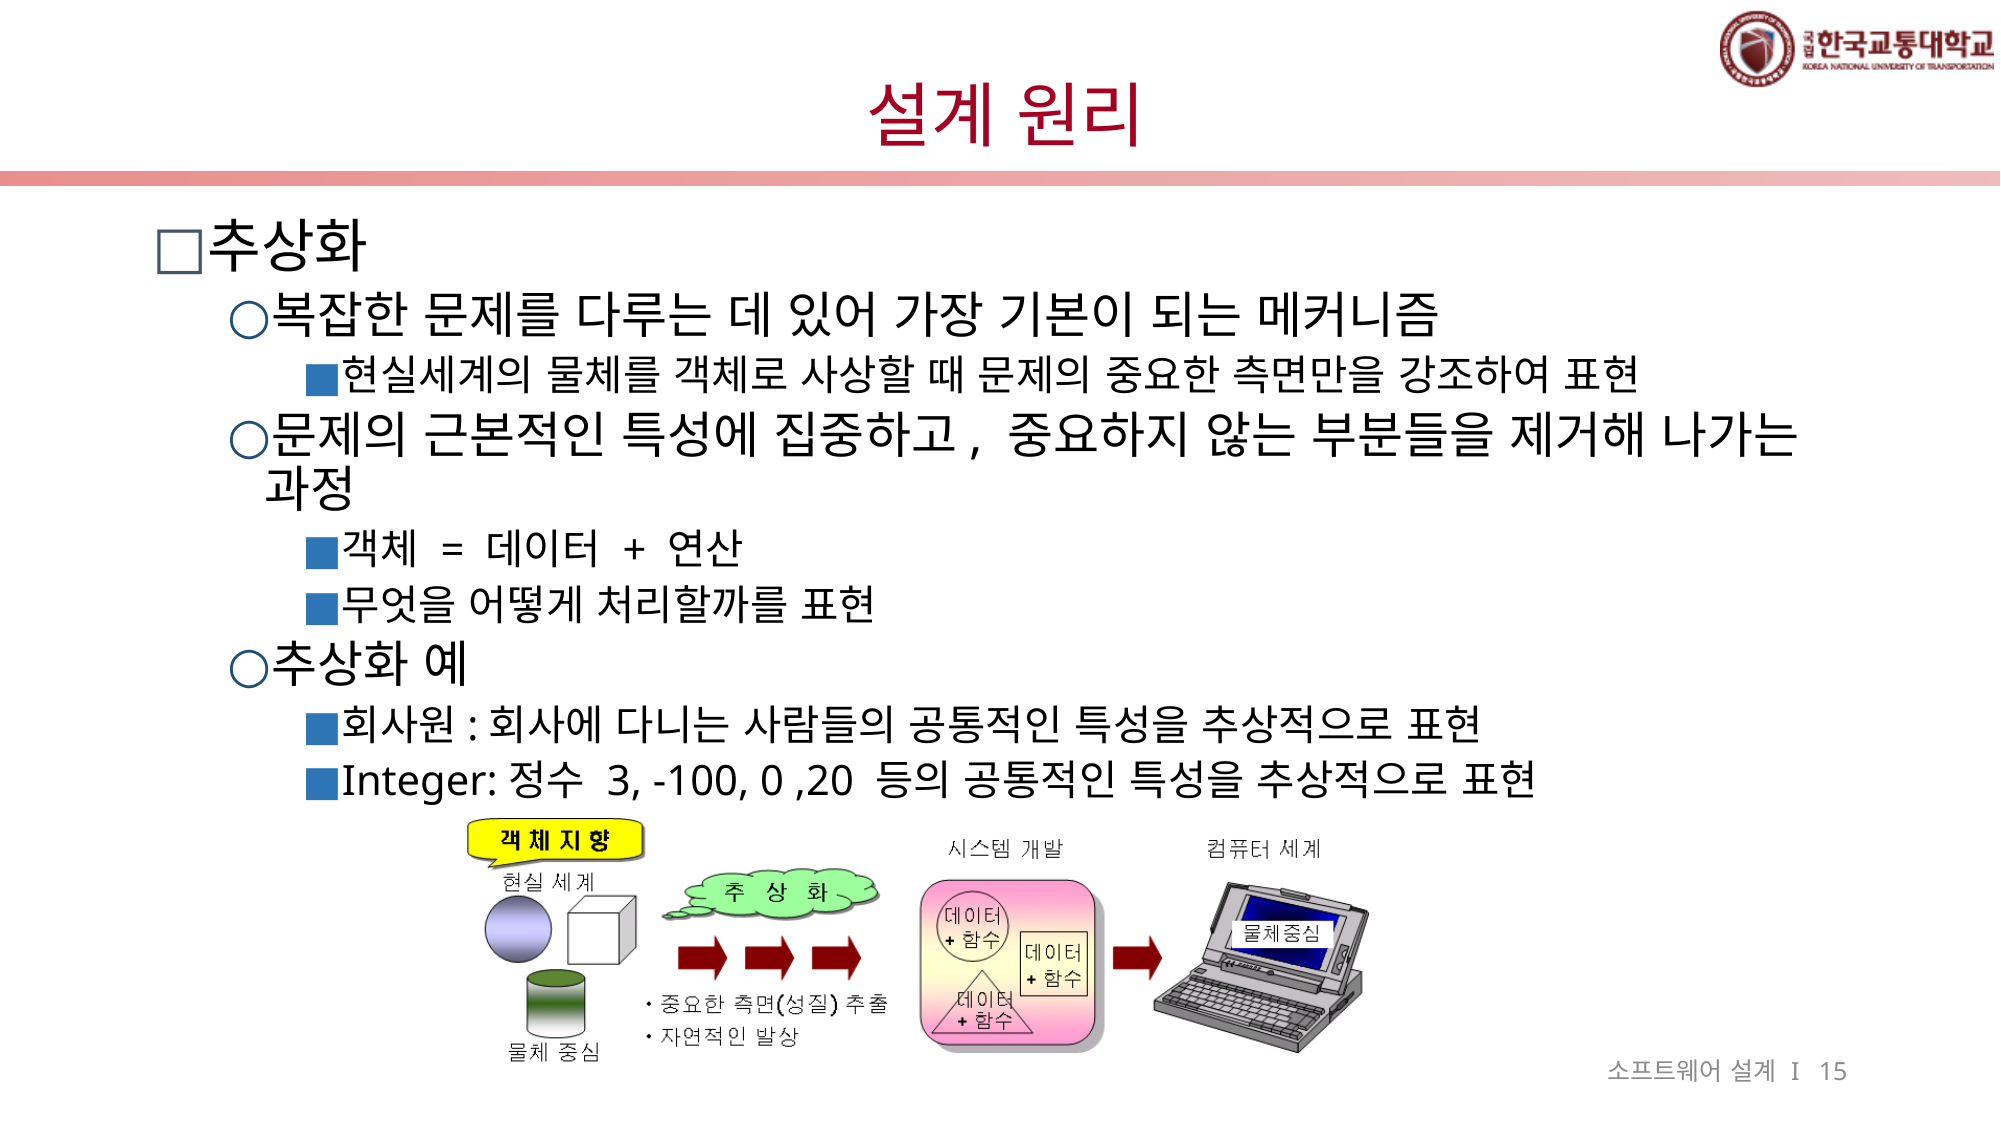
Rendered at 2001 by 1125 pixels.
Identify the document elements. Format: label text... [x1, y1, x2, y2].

list 추상화 복잡한 문제를 다루는 데 있어 가장 기본이 되는 메커니즘 현실세계의 물체를 객체로 사상할 때 문제의 중요한 측면만을 강조하여 표현 문제의 근본적인 특성에 집중하고, 중요하지 않는 부분들을 제거해 나가는 과정 객체 = 데이터 + 연산 무엇을 어떻게 처리할까를 표현 추상화 예 회사원:회사에 다니는 사람들의 공통적인 특성을 추상적으로 표현 Integer:정수 3, -100, 0 ,20 등의 공통적인 특성을 추상적으로 표현 [137, 209, 1863, 1014]
title 설계 원리 [89, 72, 1924, 165]
picture [1720, 5, 1994, 92]
slide_number 소프트웨어 설계 I 15 [1412, 1042, 1863, 1103]
picture [467, 818, 1369, 1073]
